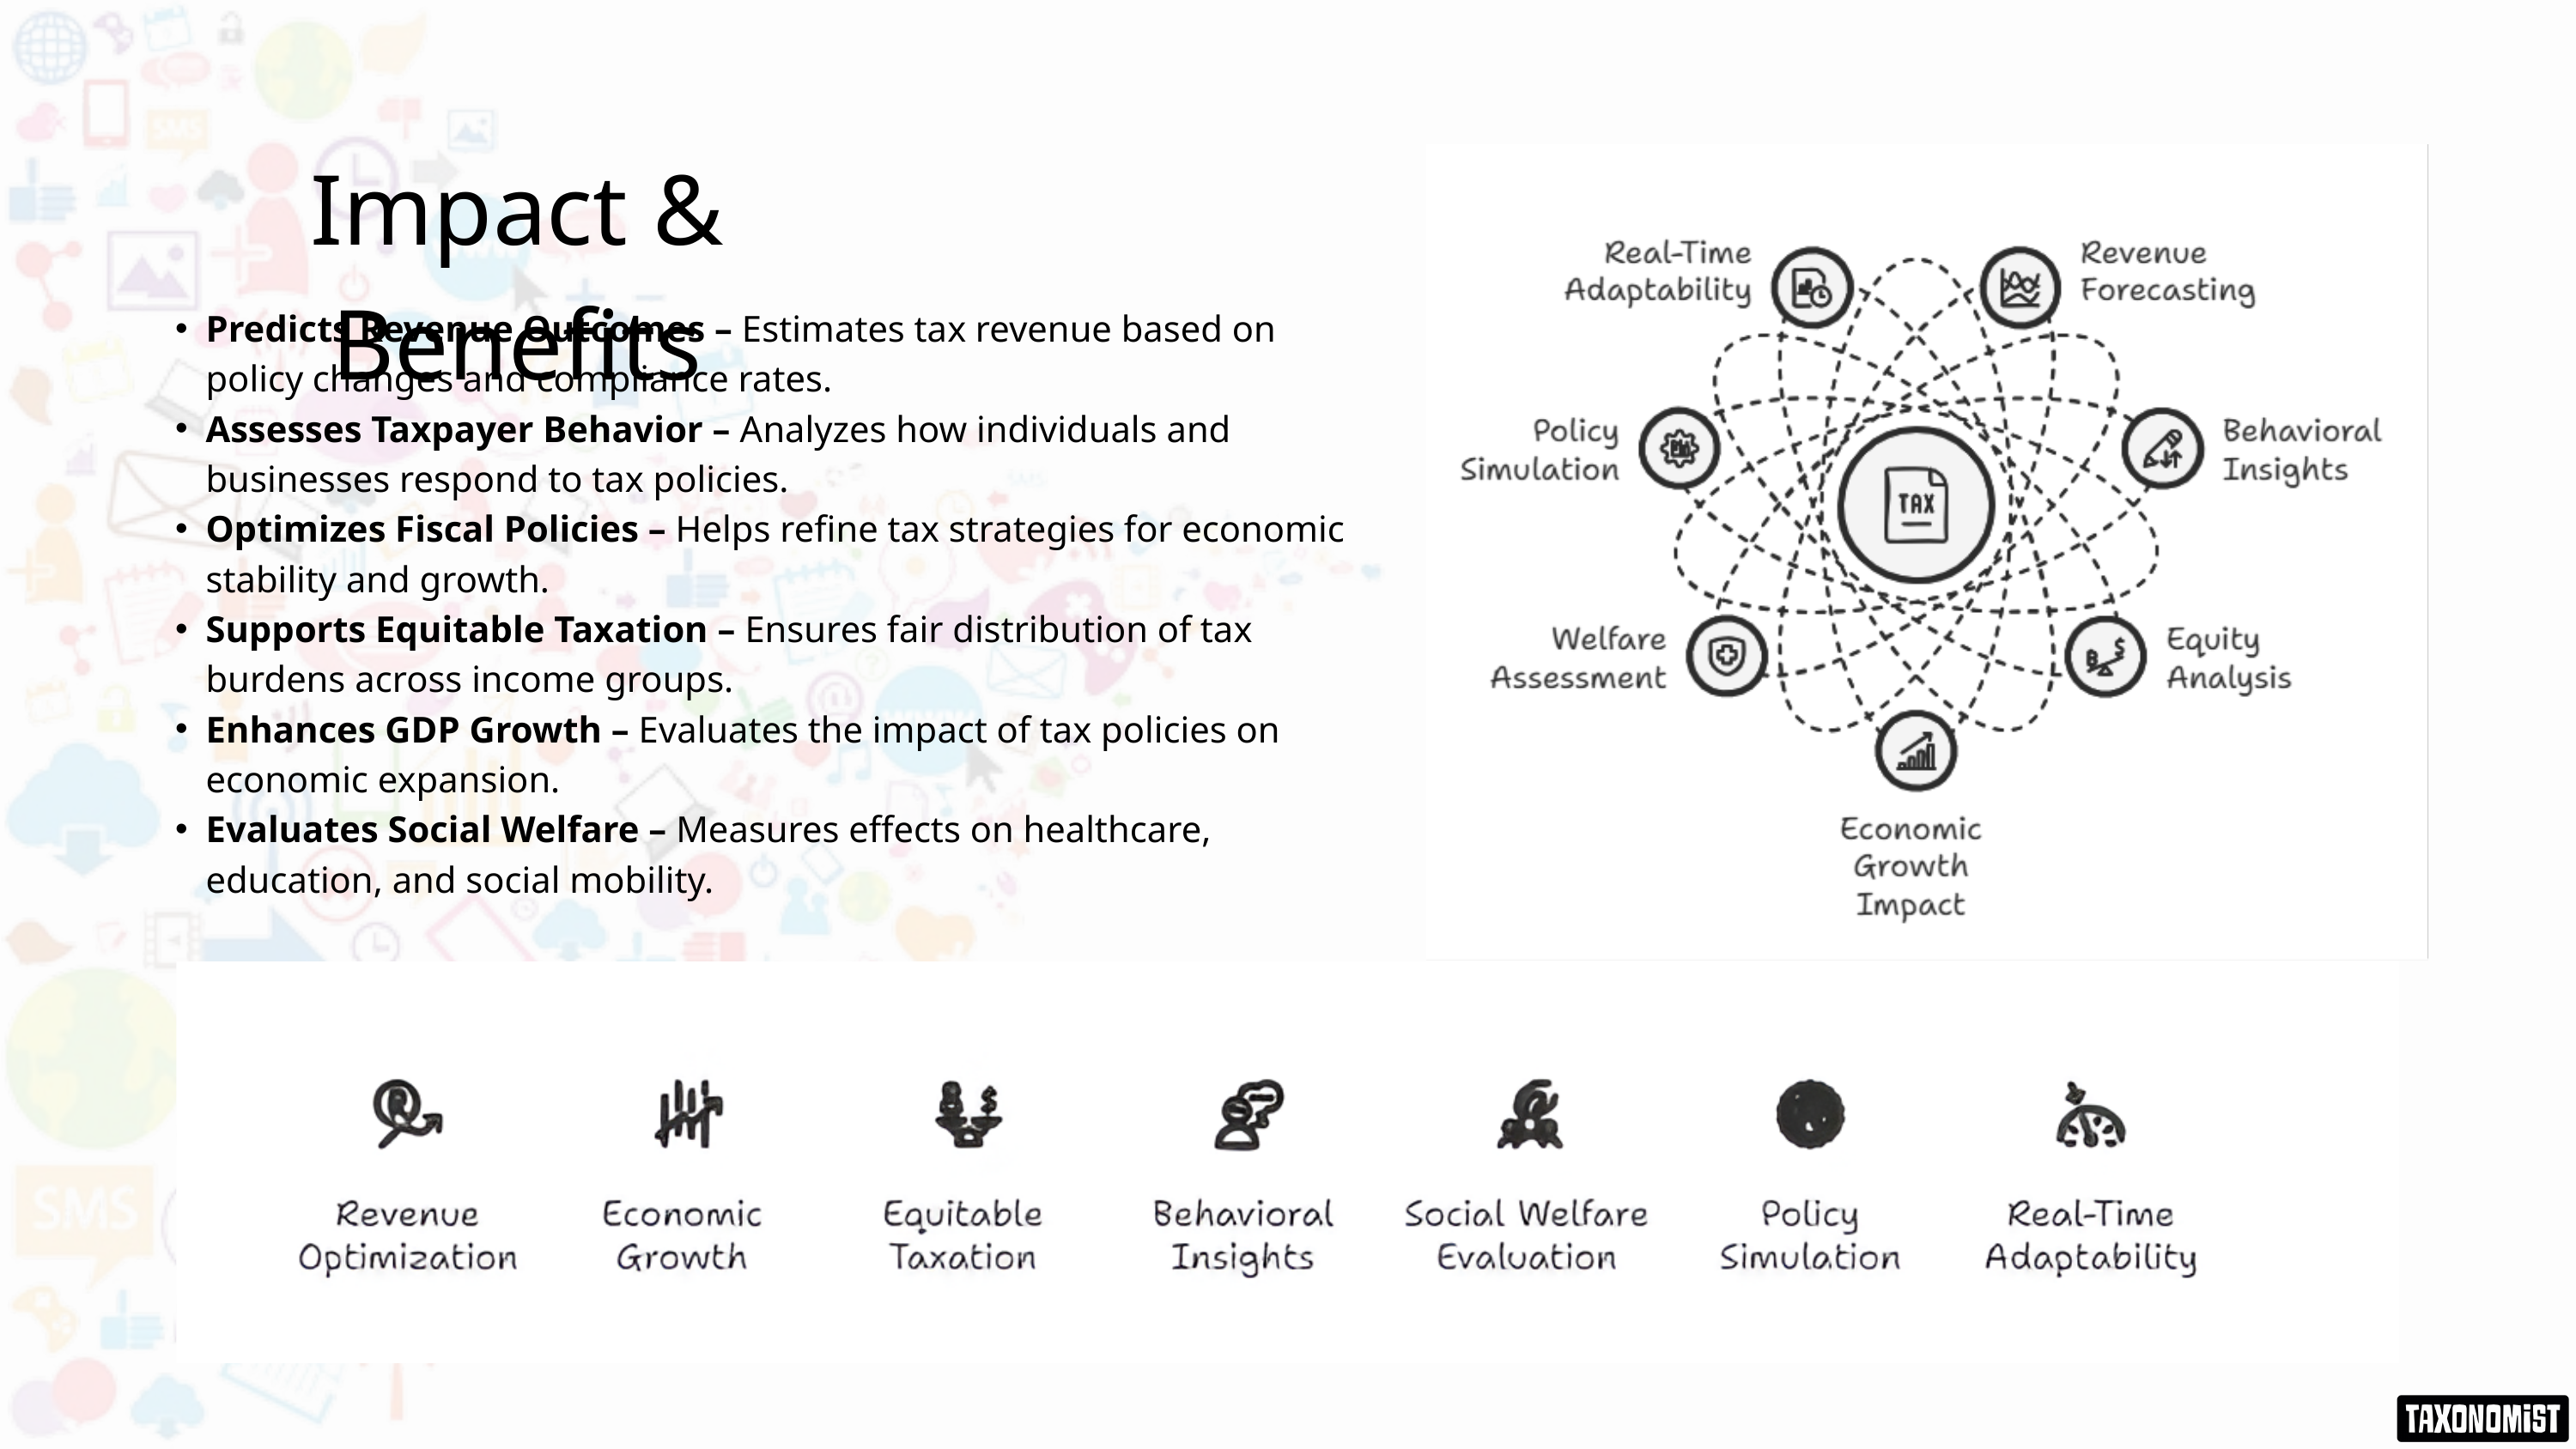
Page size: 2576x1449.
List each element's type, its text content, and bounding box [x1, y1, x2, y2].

text_box [2393, 1386, 2576, 1449]
text_box Impact & Benefits [144, 128, 890, 299]
text_box [176, 961, 2400, 1363]
text_box Predicts Revenue Outcomes – Estimates tax revenue based on policy changes and compliance rates. Assesses Taxpayer Behavior – Analyzes how individuals and businesses respond to tax policies. Optimizes Fiscal Policies – Helps refine tax strategies for economic stability and growth. Supports Equitable Taxation – Ensures fair distribution of tax burdens across income groups. Enhances GDP Growth – Evaluates the impact of tax policies on economic expansion. Evaluates Social Welfare – Measures effects on healthcare, education, and social mobility. [144, 299, 1355, 900]
text_box [1425, 144, 2432, 962]
text_box [0, 0, 1449, 1449]
